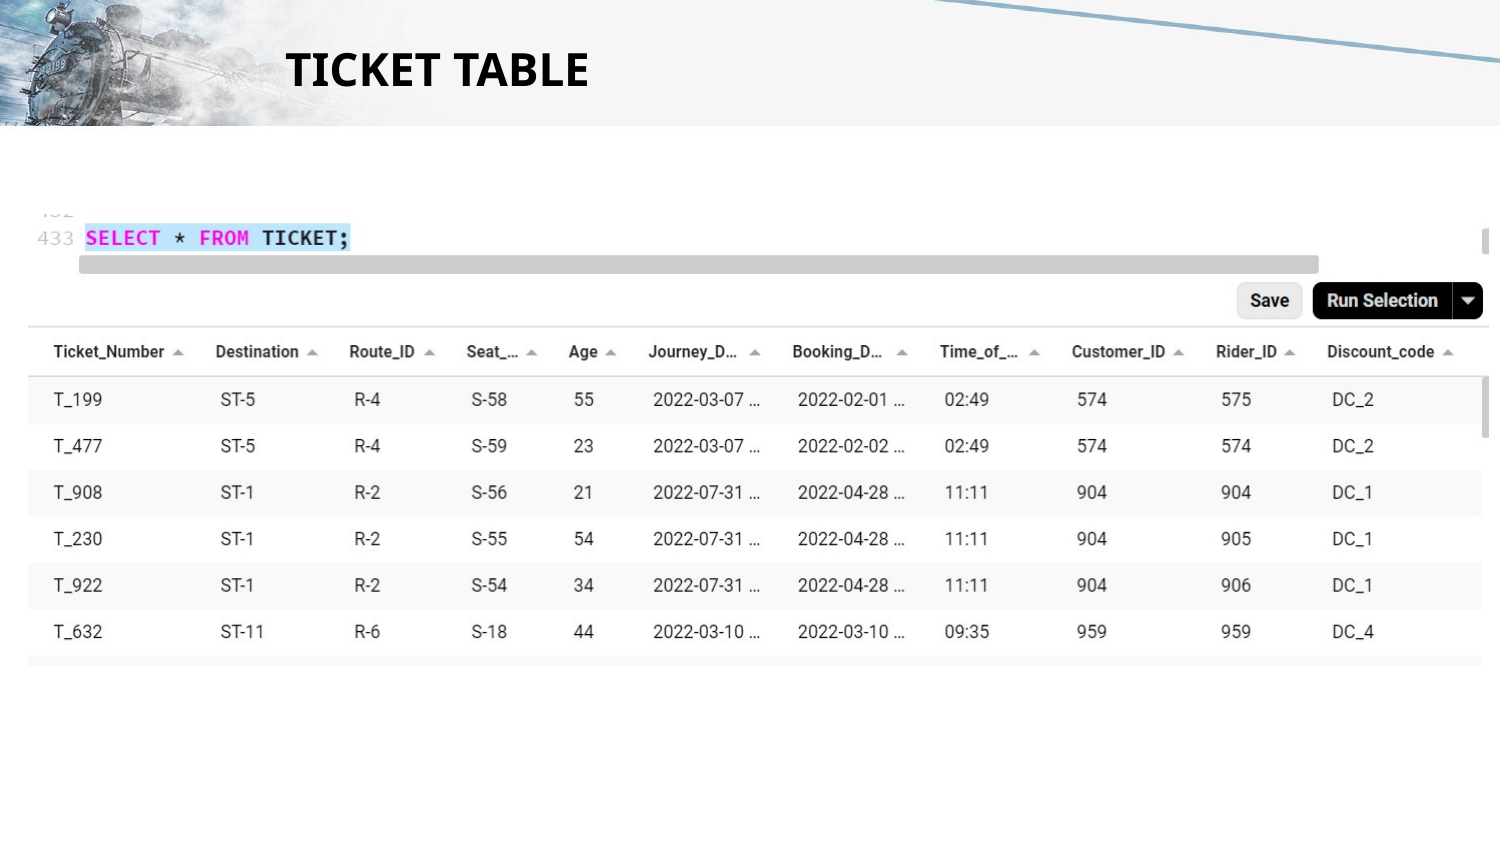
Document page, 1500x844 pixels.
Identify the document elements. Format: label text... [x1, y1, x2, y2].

picture [0, 0, 1500, 844]
text_box TICKET TABLE [270, 25, 1293, 111]
